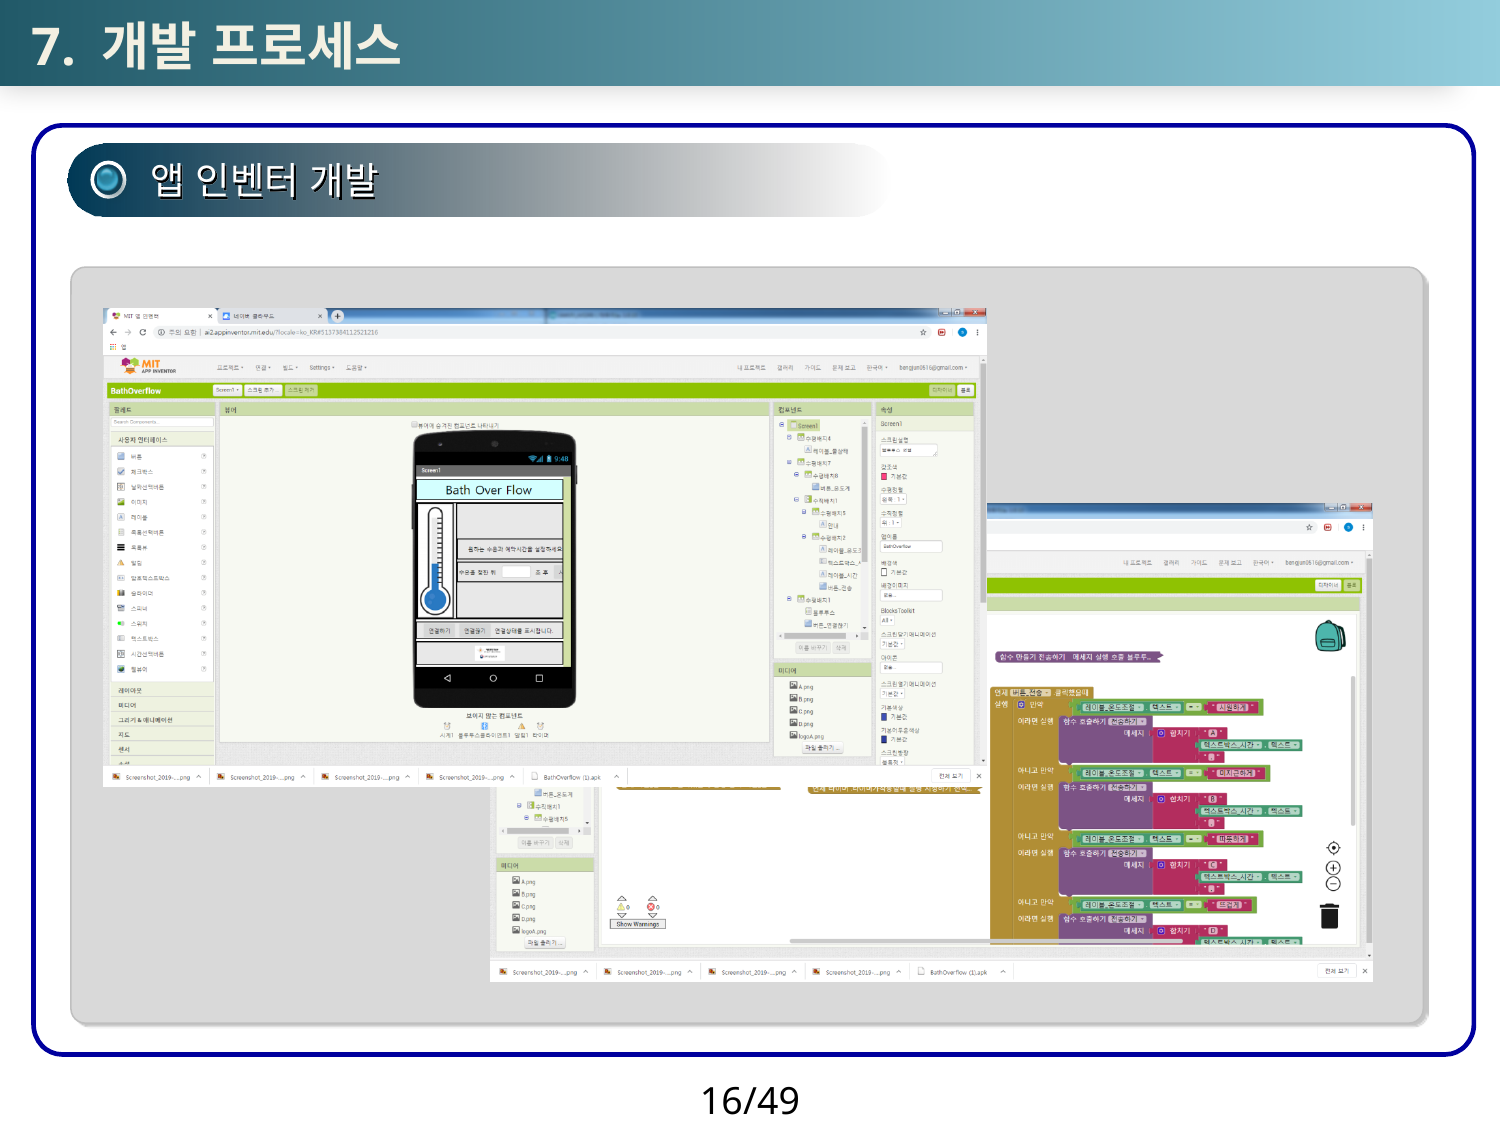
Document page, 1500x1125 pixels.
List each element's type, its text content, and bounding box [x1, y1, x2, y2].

text_box [0, 0, 1500, 87]
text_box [67, 143, 892, 218]
text_box 16/49 [575, 1069, 925, 1125]
picture [103, 308, 1373, 982]
text_box [33, 125, 1474, 1055]
title 7. 개발 프로세스 [16, 10, 1010, 79]
